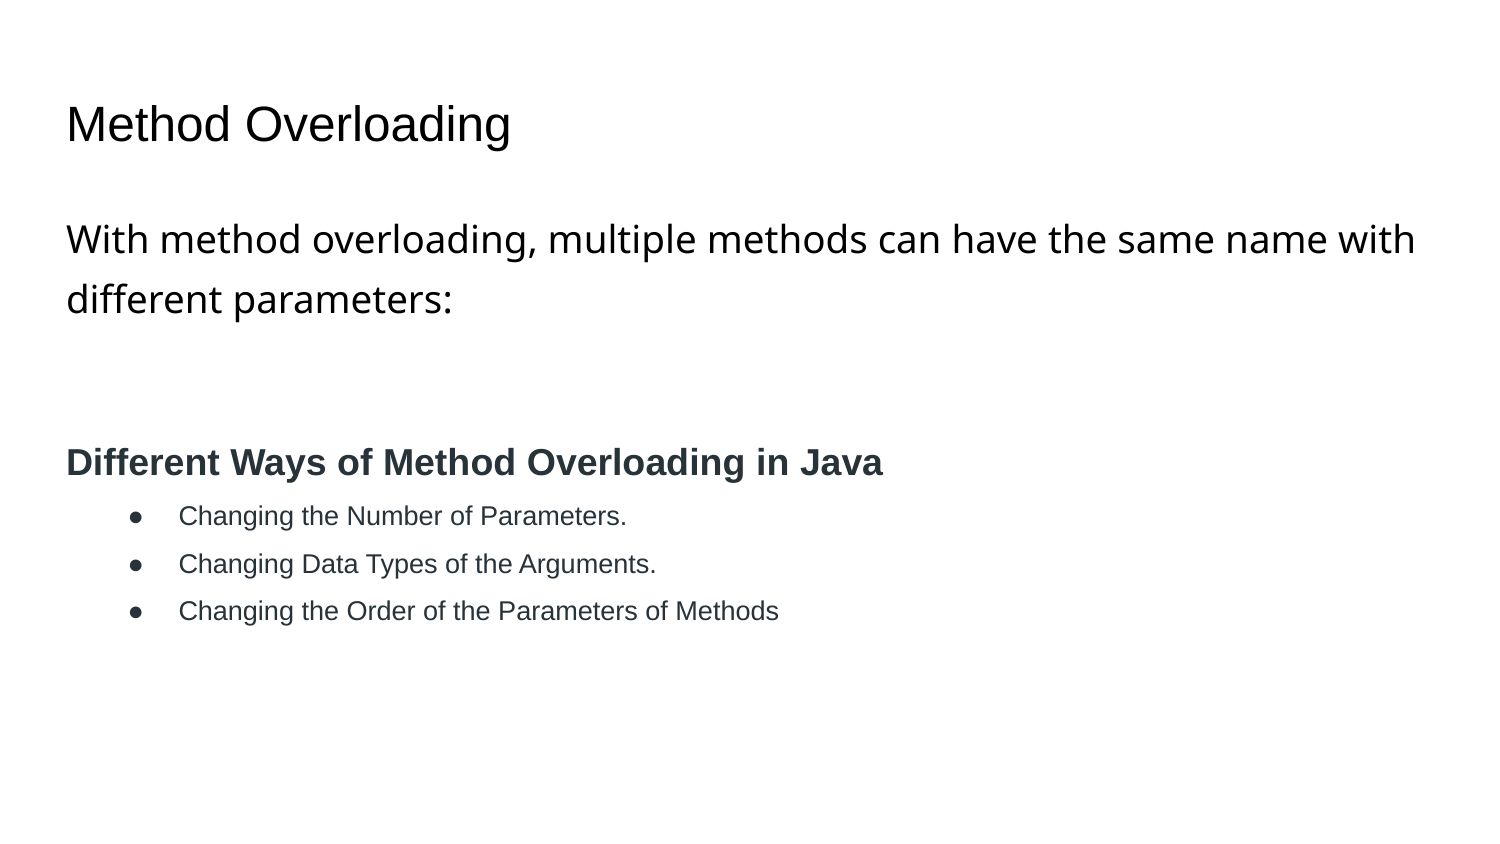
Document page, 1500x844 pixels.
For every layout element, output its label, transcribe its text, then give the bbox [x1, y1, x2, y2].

list With method overloading, multiple methods can have the same name with different parameters: Different Ways of Method Overloading in Java Changing the Number of Parameters. Changing Data Types of the Arguments. Changing the Order of the Parameters of Methods [51, 189, 1449, 750]
title Method Overloading [51, 72, 1449, 167]
